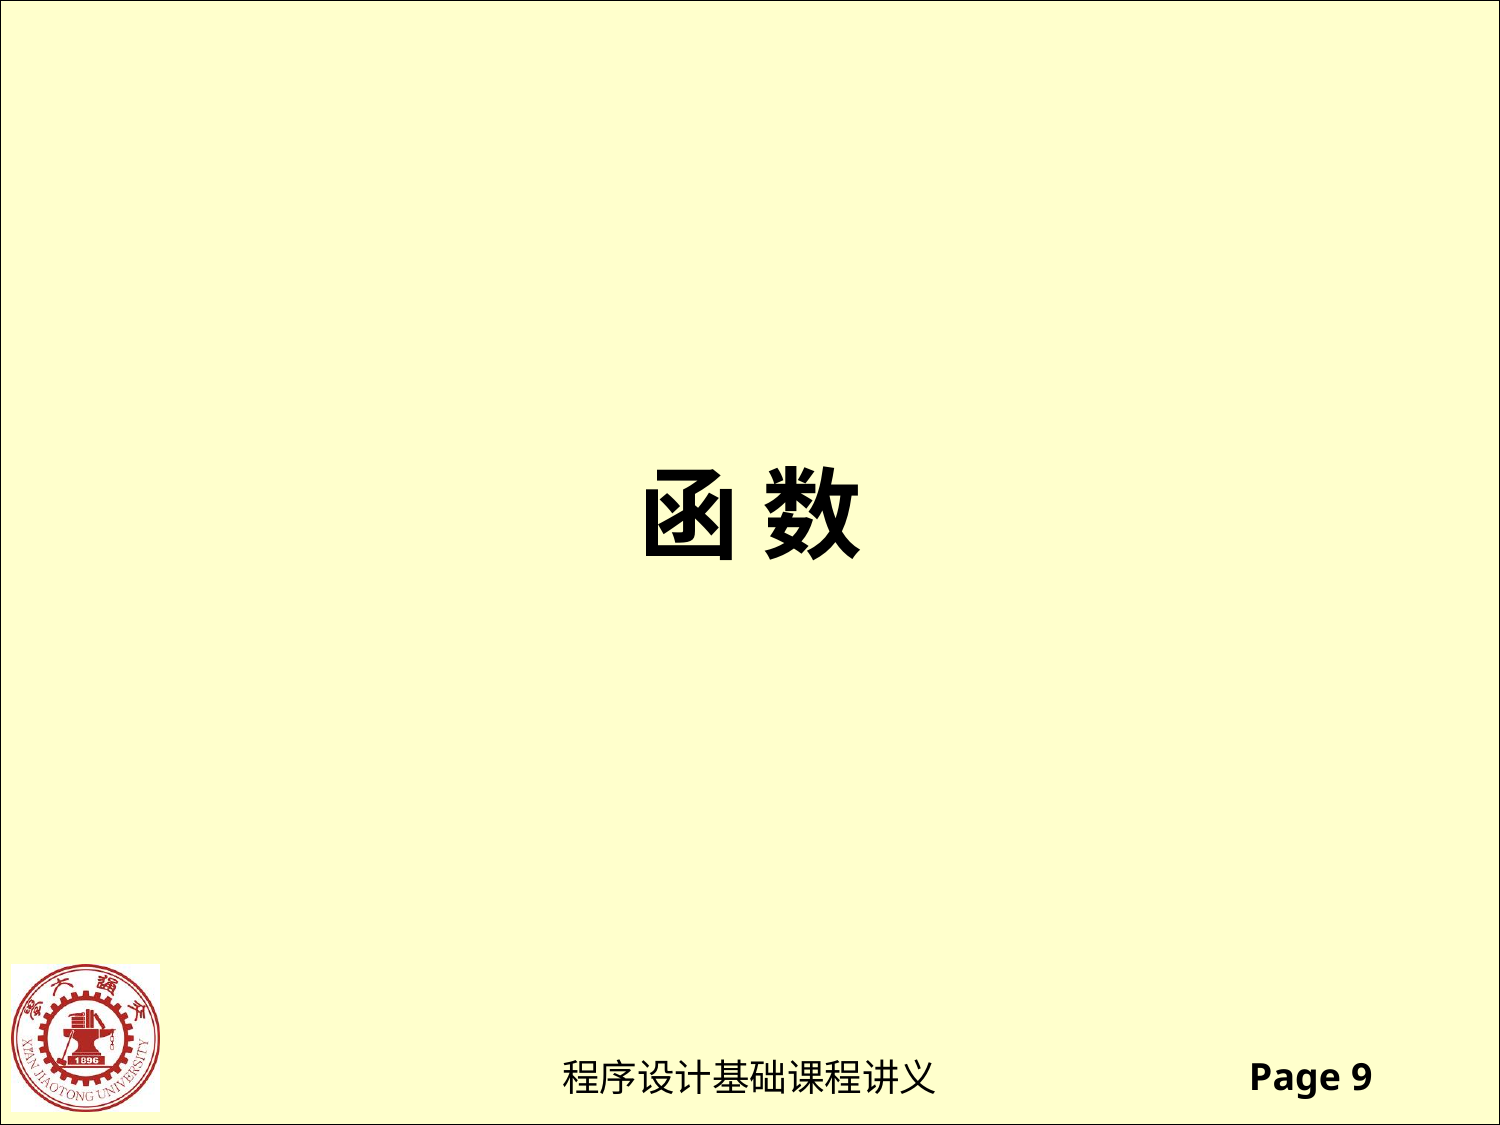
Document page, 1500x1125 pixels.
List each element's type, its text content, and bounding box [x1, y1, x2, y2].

text_box 函 数 [624, 444, 878, 580]
picture [11, 964, 160, 1112]
